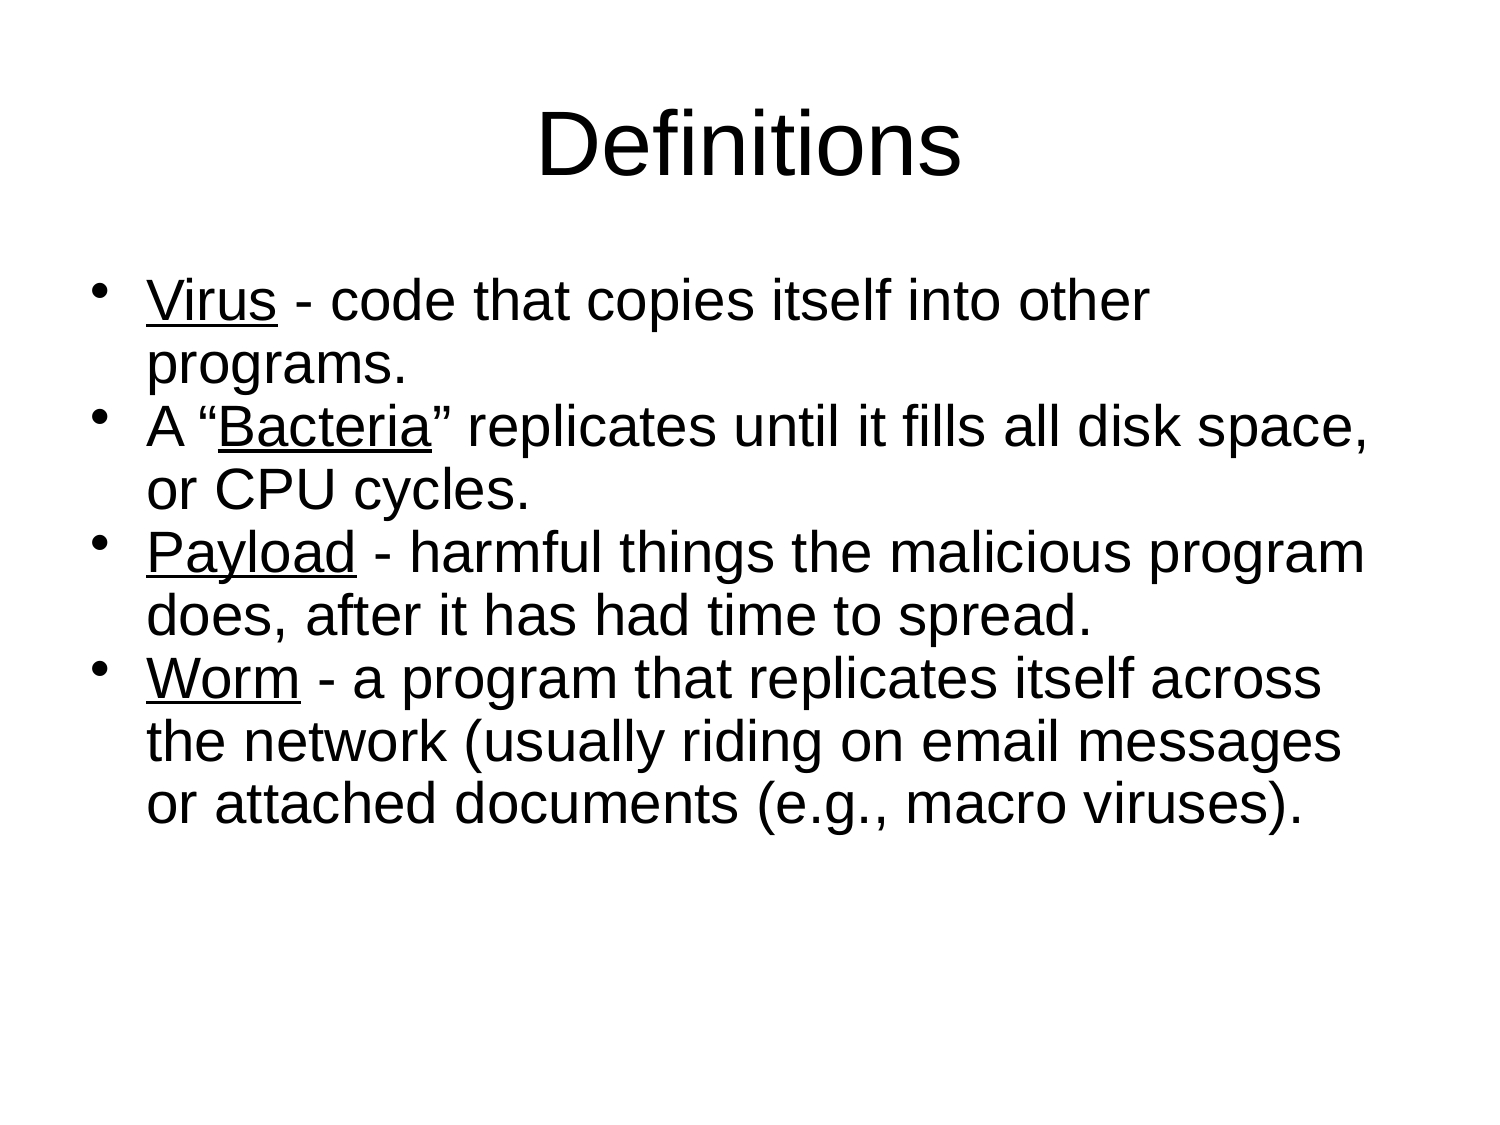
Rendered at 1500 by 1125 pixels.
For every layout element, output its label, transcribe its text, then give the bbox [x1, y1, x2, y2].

list Virus - code that copies itself into other programs. A “Bacteria” replicates until it fills all disk space, or CPU cycles. Payload - harmful things the malicious program does, after it has had time to spread. Worm - a program that replicates itself across the network (usually riding on email messages or attached documents (e.g., macro viruses). [75, 262, 1425, 1005]
title Definitions [75, 45, 1425, 233]
